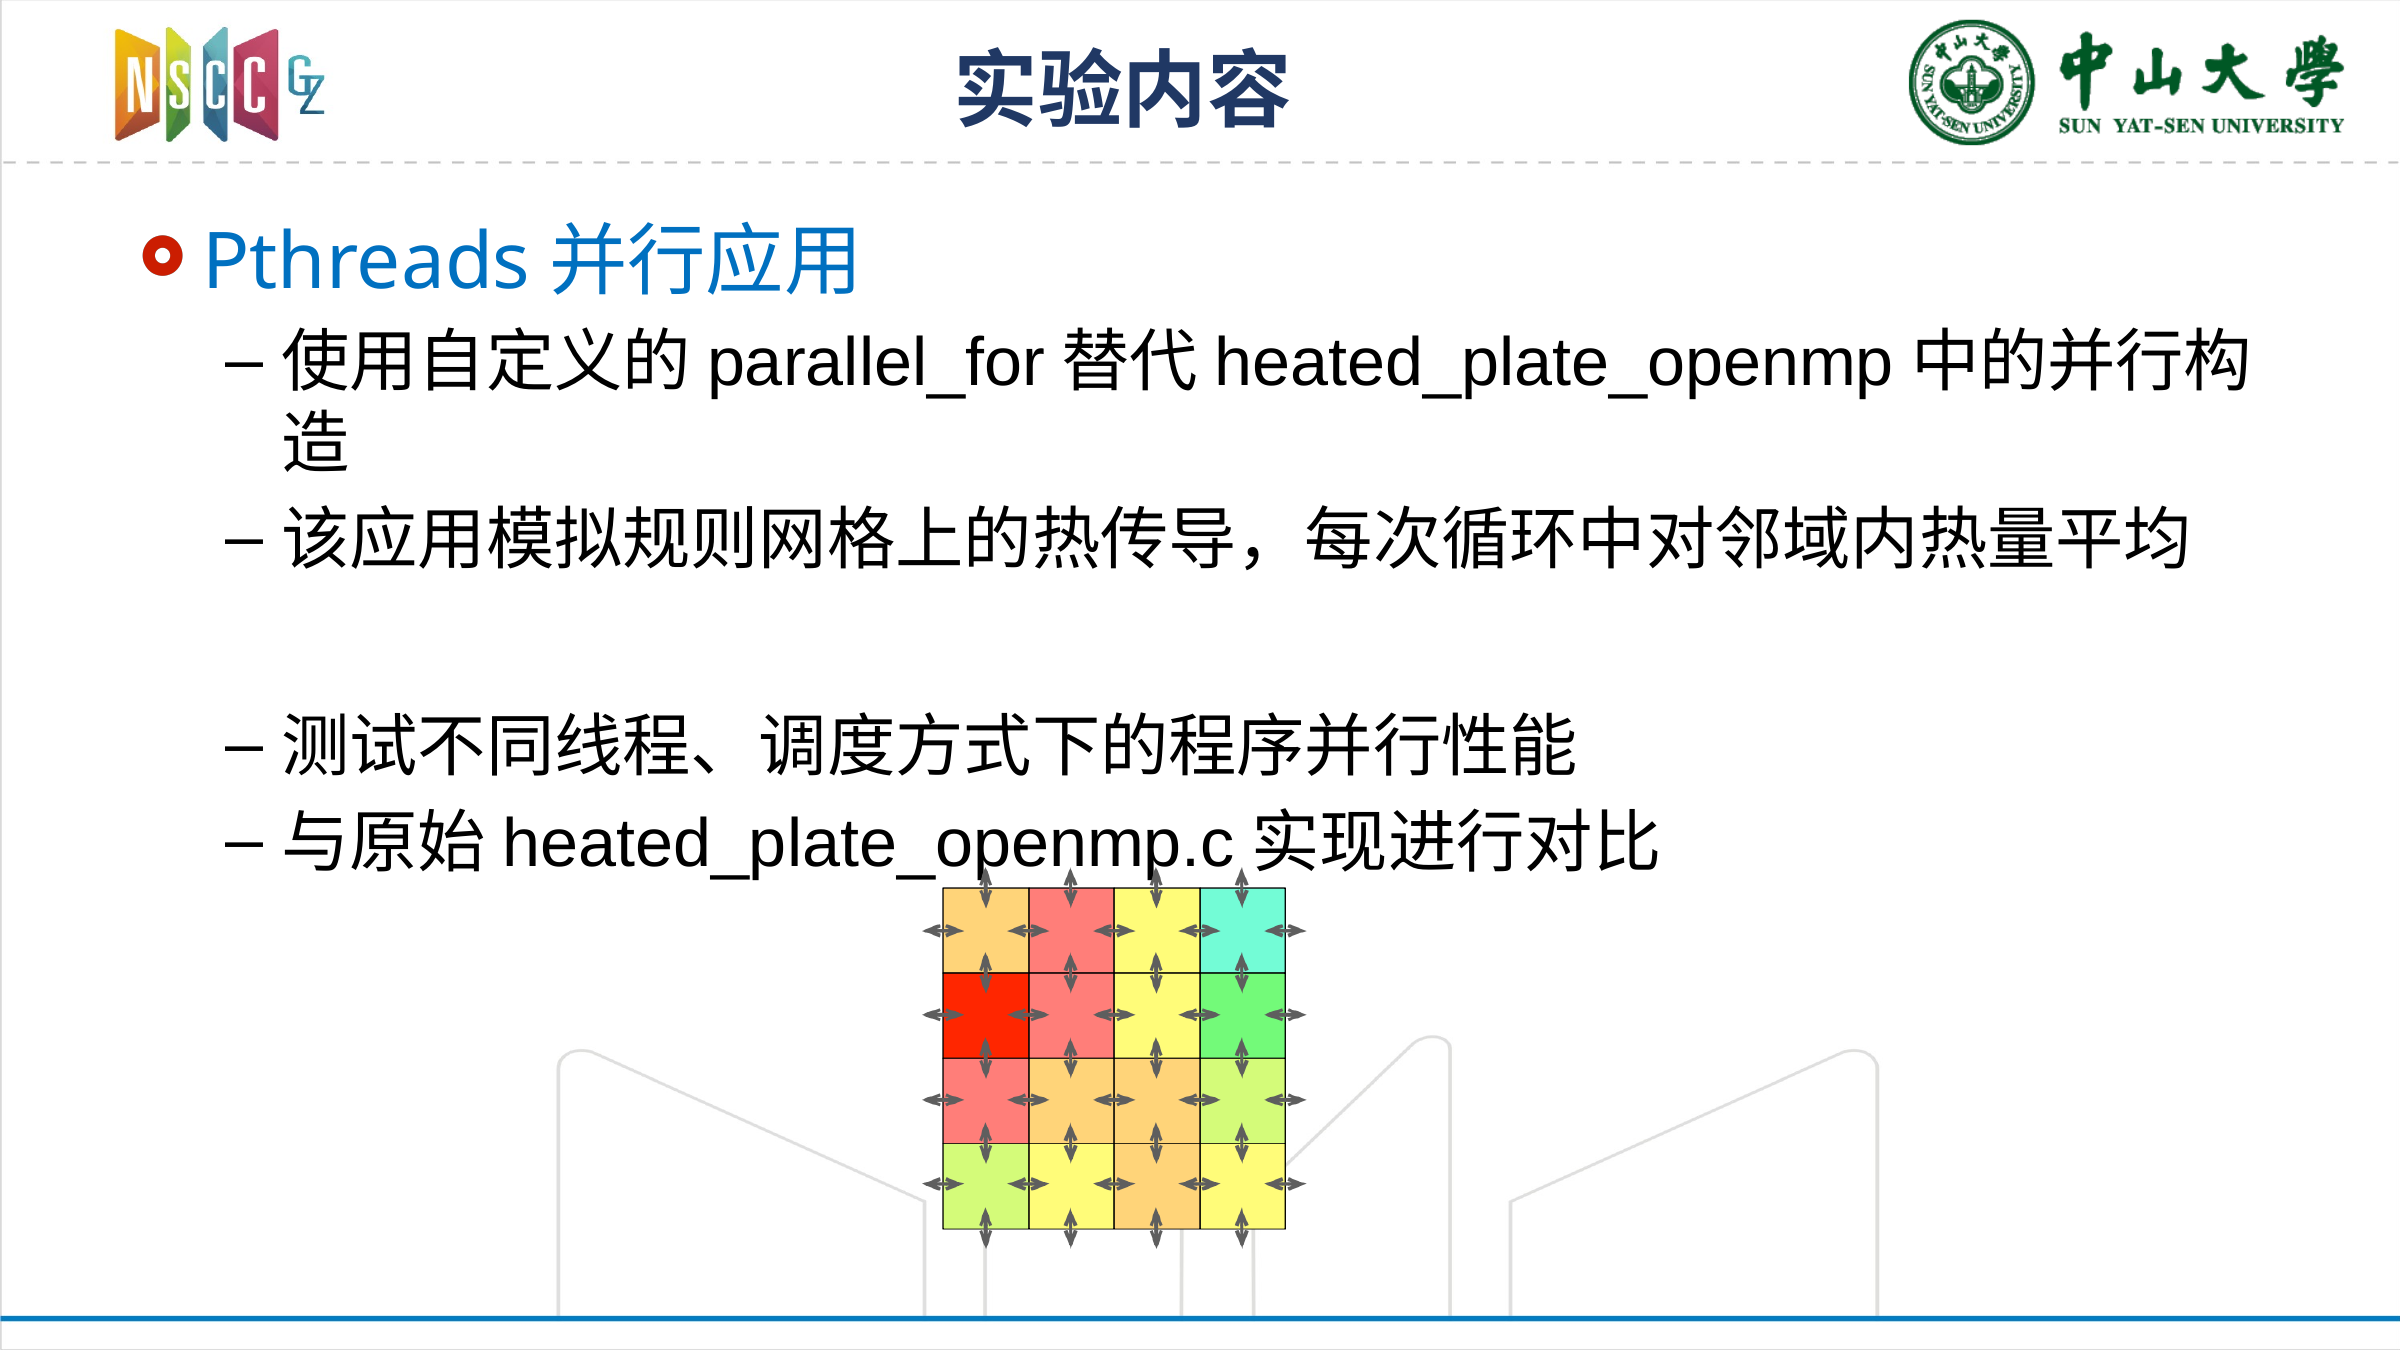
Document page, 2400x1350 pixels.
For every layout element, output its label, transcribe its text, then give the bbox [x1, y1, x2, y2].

slide_number [1719, 1251, 2280, 1324]
title 实验内容 [349, 13, 1897, 153]
picture [0, 0, 2400, 1350]
